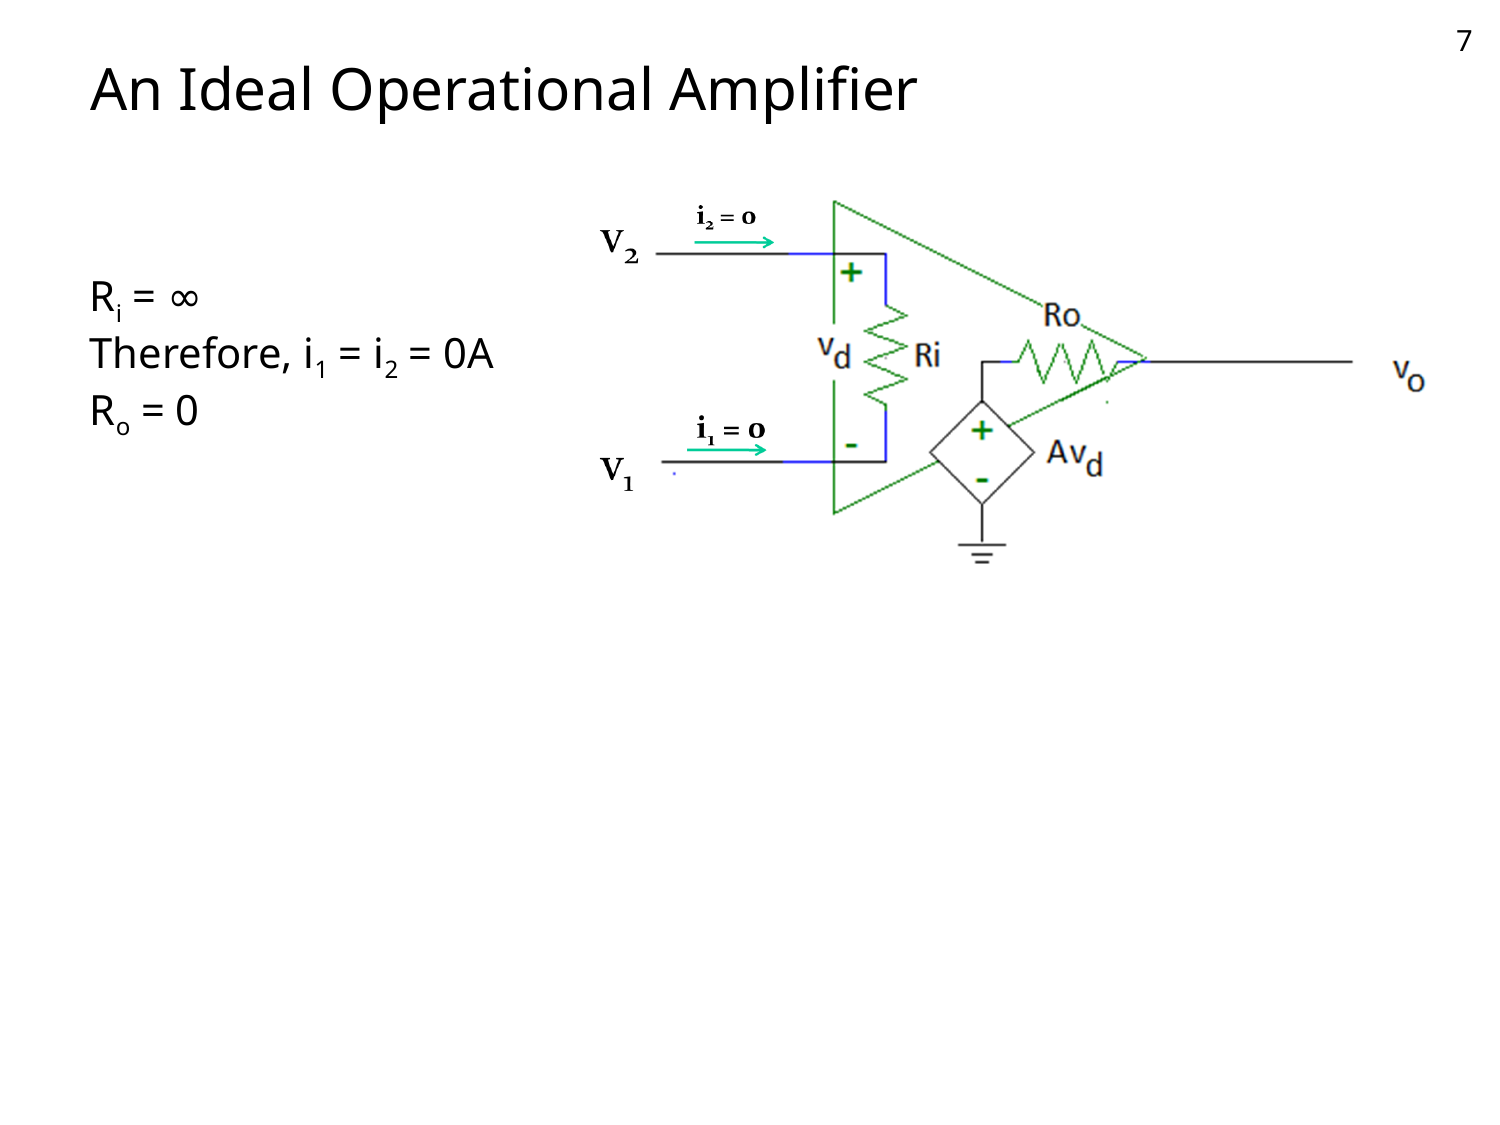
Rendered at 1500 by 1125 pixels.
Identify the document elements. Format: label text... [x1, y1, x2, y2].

title An Ideal Operational Amplifier [75, 45, 1363, 125]
picture [571, 162, 1460, 613]
list Ri = ∞ Therefore, i1 = i2 = 0A Ro = 0 [75, 262, 566, 463]
